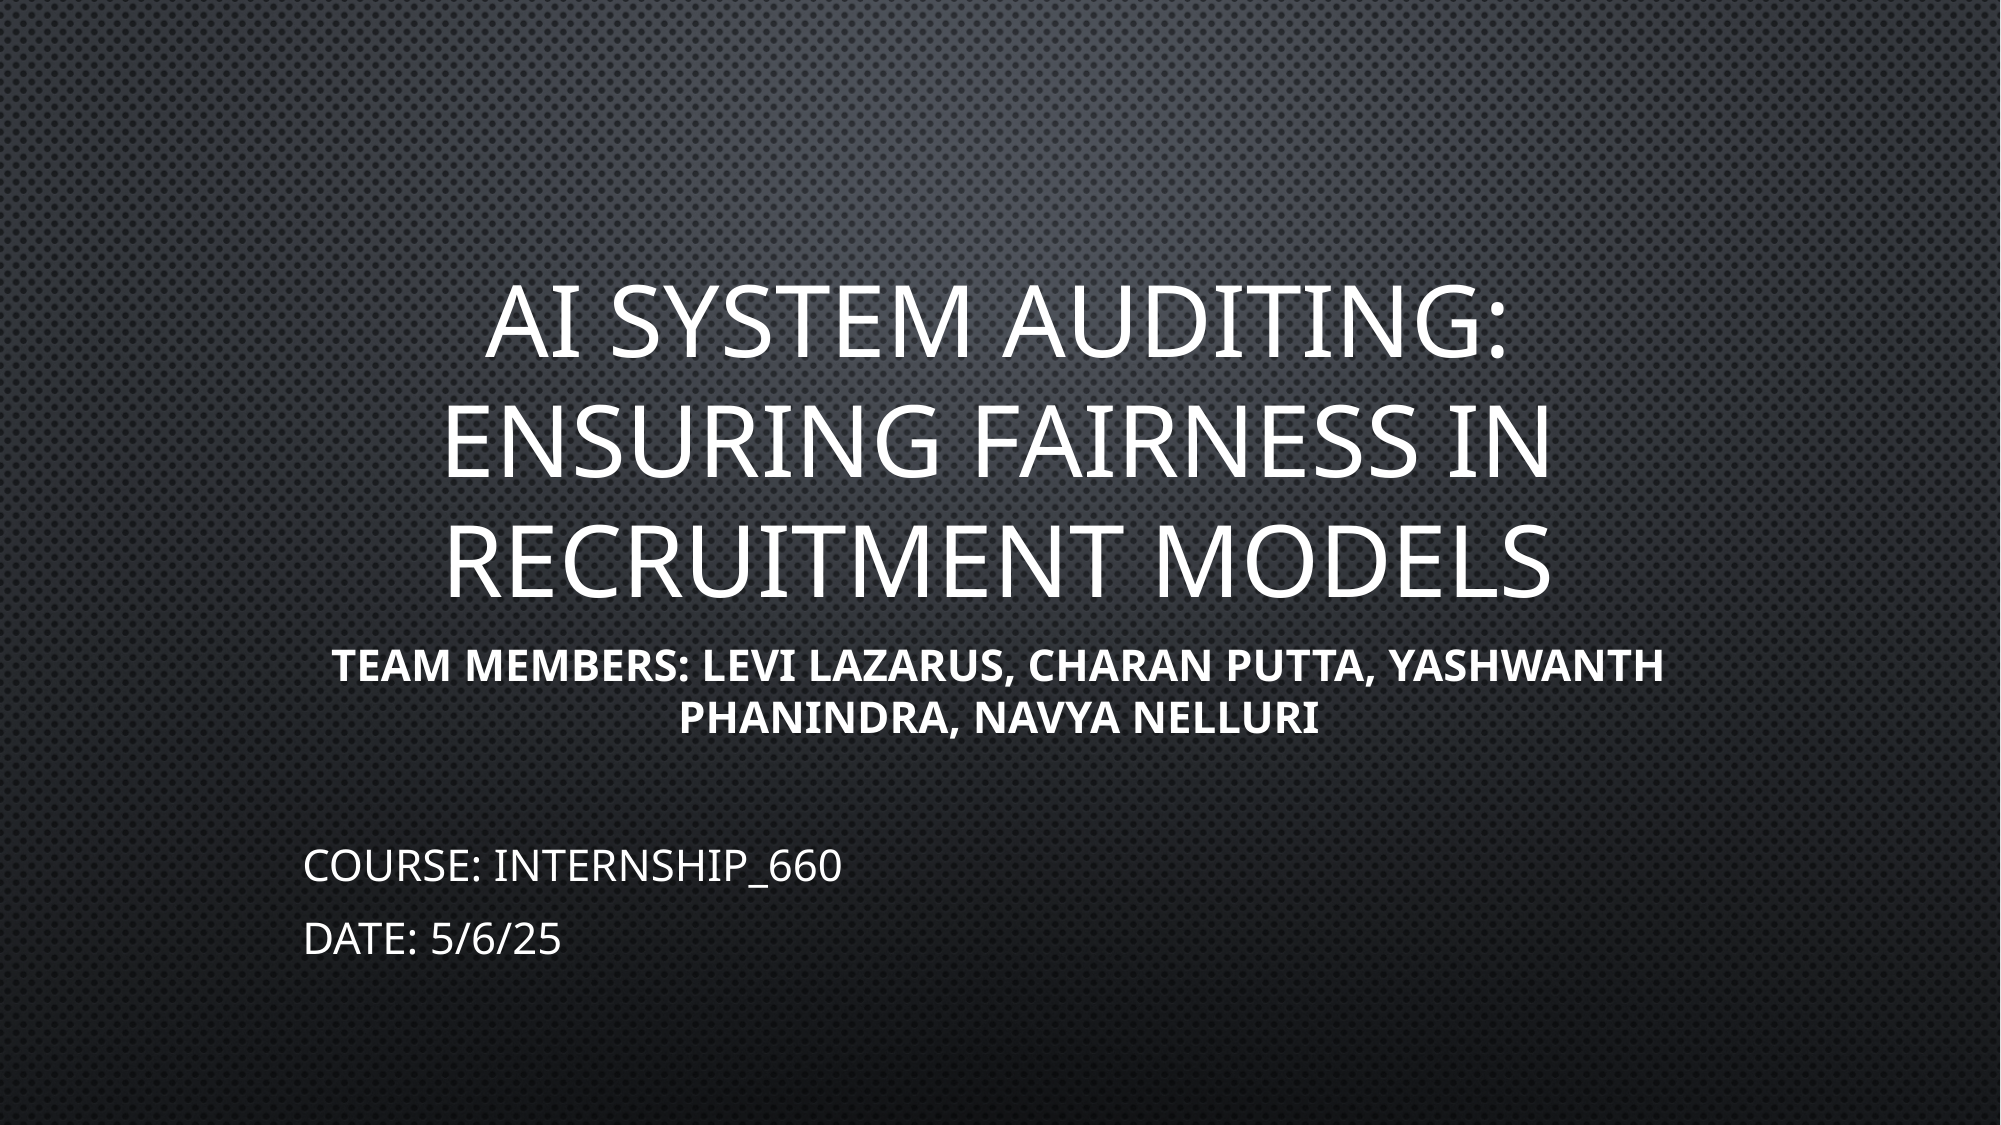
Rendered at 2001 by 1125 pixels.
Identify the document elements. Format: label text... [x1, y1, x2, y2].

title AI System Auditing: Ensuring Fairness in Recruitment Models [287, 99, 1711, 625]
subtitle Team Members: Levi Lazarus, Charan Putta, Yashwanth Phanindra, Navya Nelluri Course: Internship_660 Date: 5/6/25 [287, 629, 1711, 1026]
